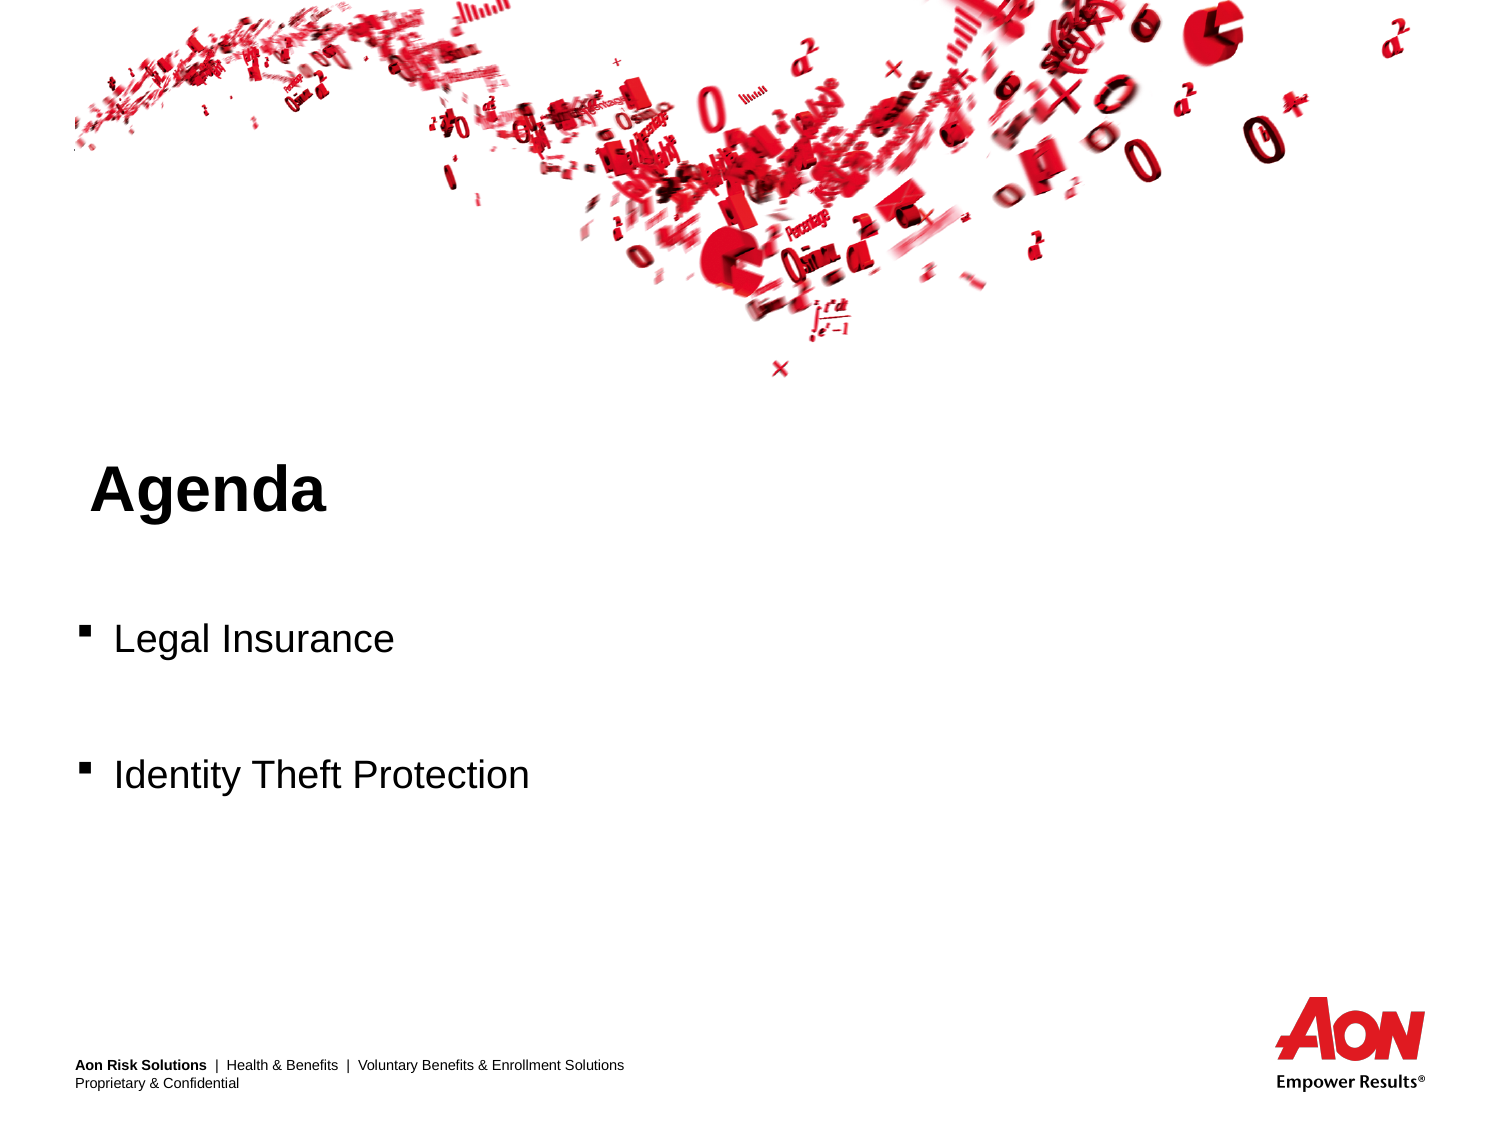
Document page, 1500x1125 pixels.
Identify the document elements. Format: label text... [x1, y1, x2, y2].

picture [75, 0, 1432, 453]
list Legal Insurance Identity Theft Protection [76, 549, 1426, 851]
title Agenda [75, 440, 1425, 575]
picture [1275, 997, 1425, 1092]
